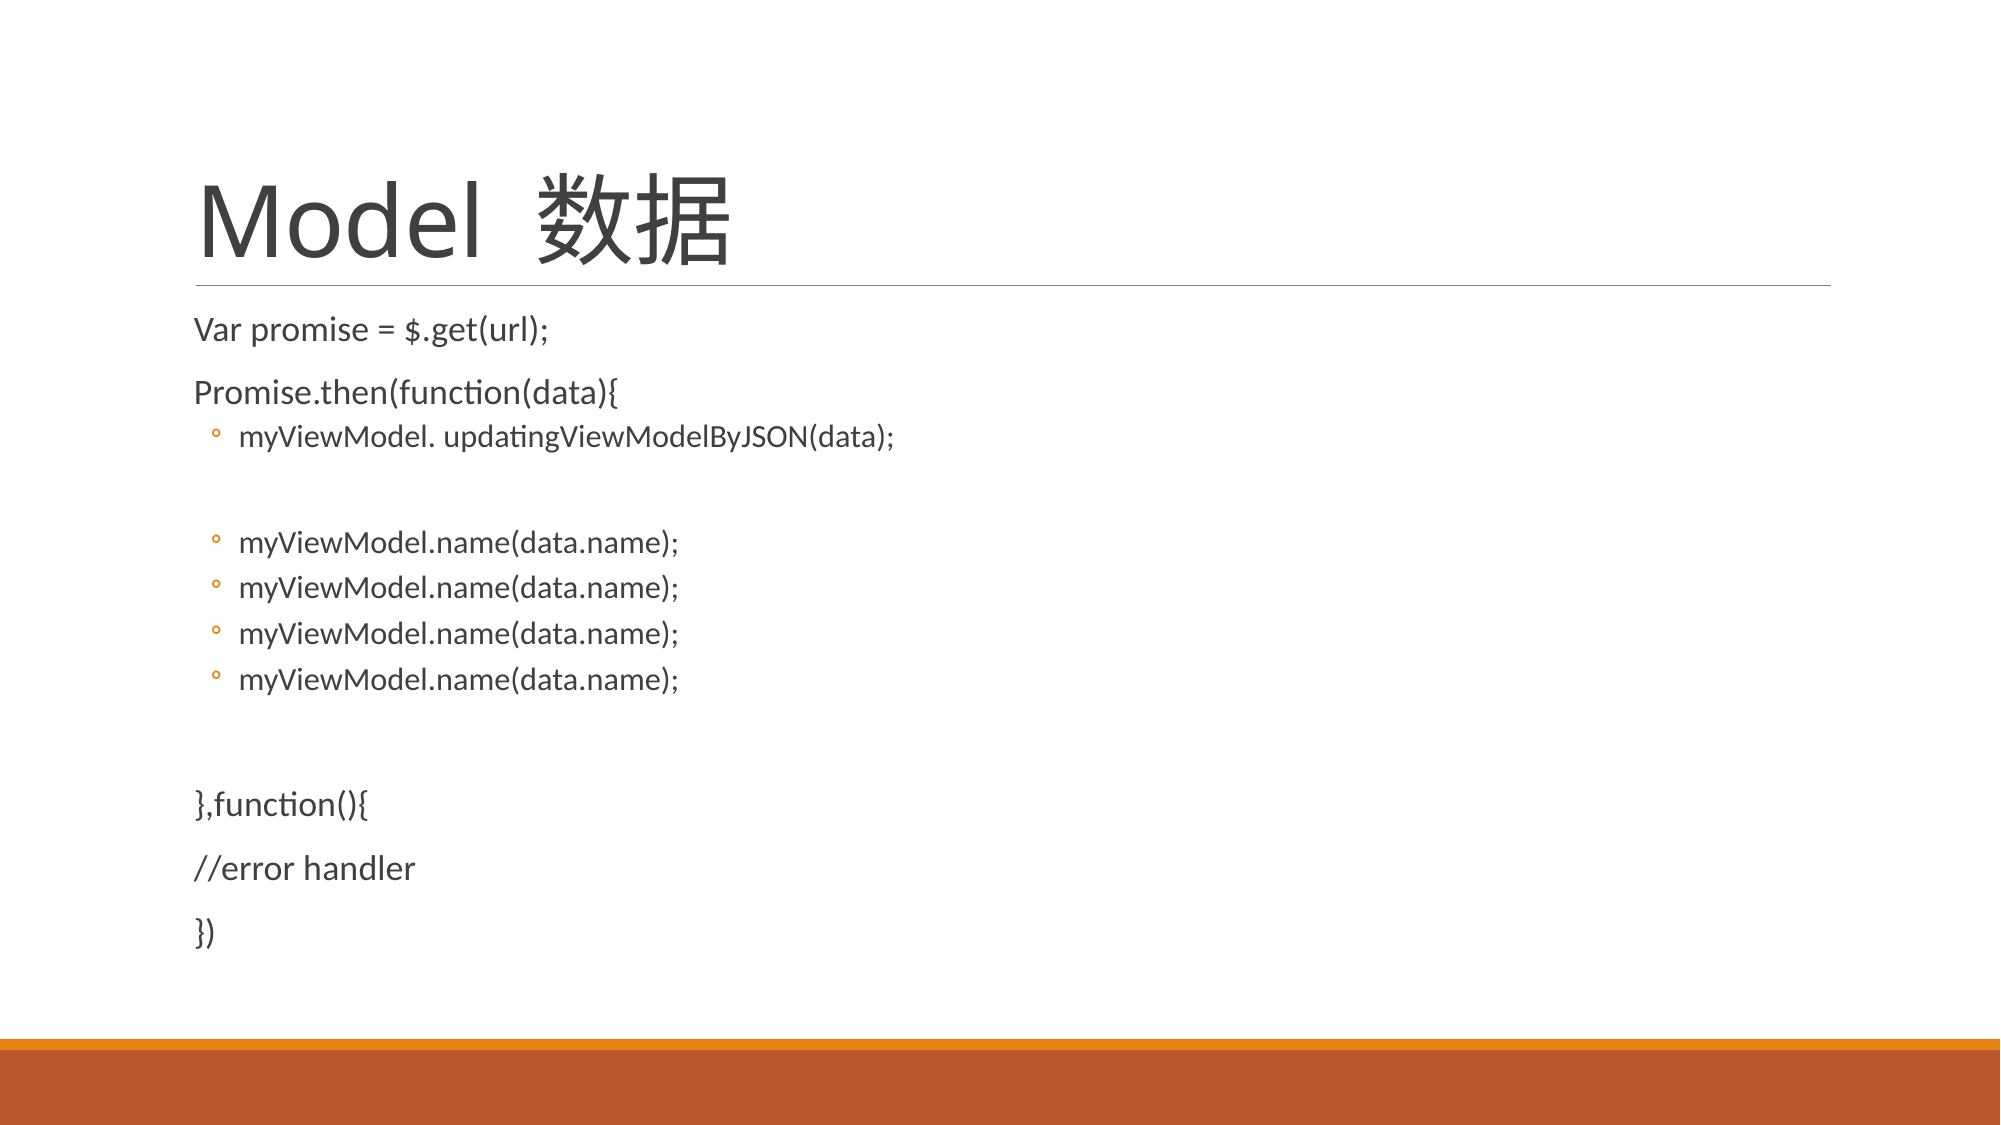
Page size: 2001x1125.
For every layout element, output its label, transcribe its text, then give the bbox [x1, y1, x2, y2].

title Model 数据 [180, 47, 1830, 285]
list Var promise = $.get(url); Promise.then(function(data){ myViewModel. updatingViewModelByJSON(data); myViewModel.name(data.name); myViewModel.name(data.name); myViewModel.name(data.name); myViewModel.name(data.name); },function(){ //error handler }) [180, 302, 1830, 963]
